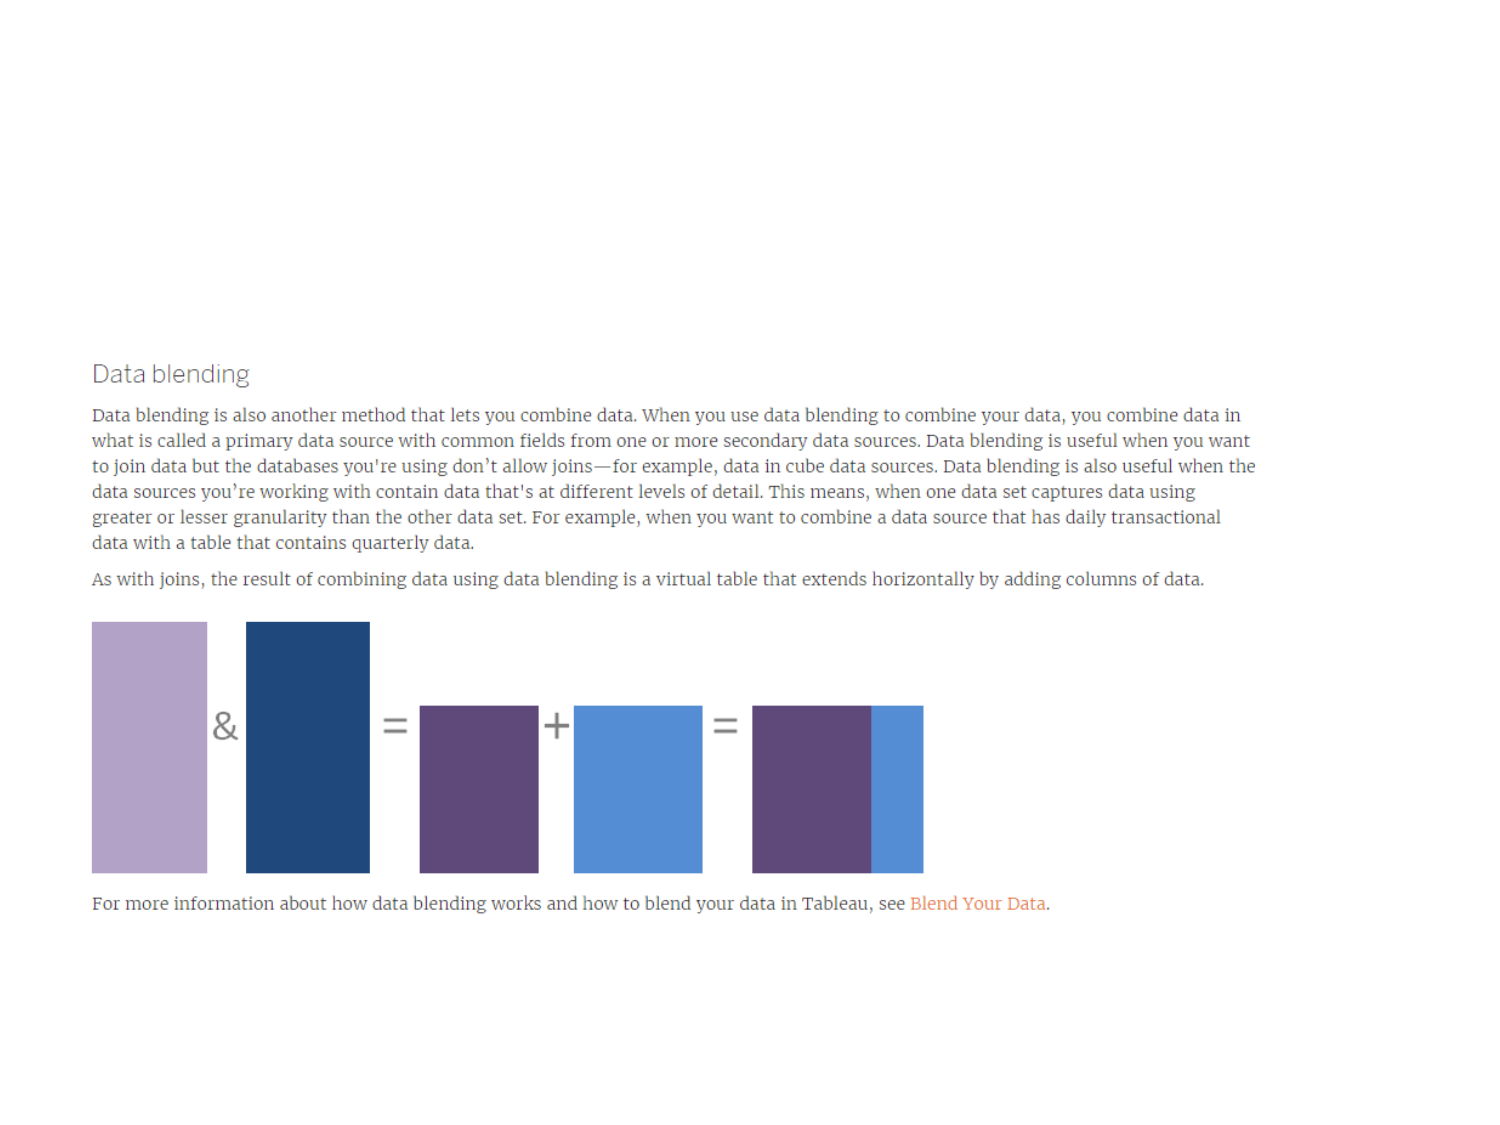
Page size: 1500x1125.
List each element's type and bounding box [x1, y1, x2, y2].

list [74, 328, 1426, 940]
